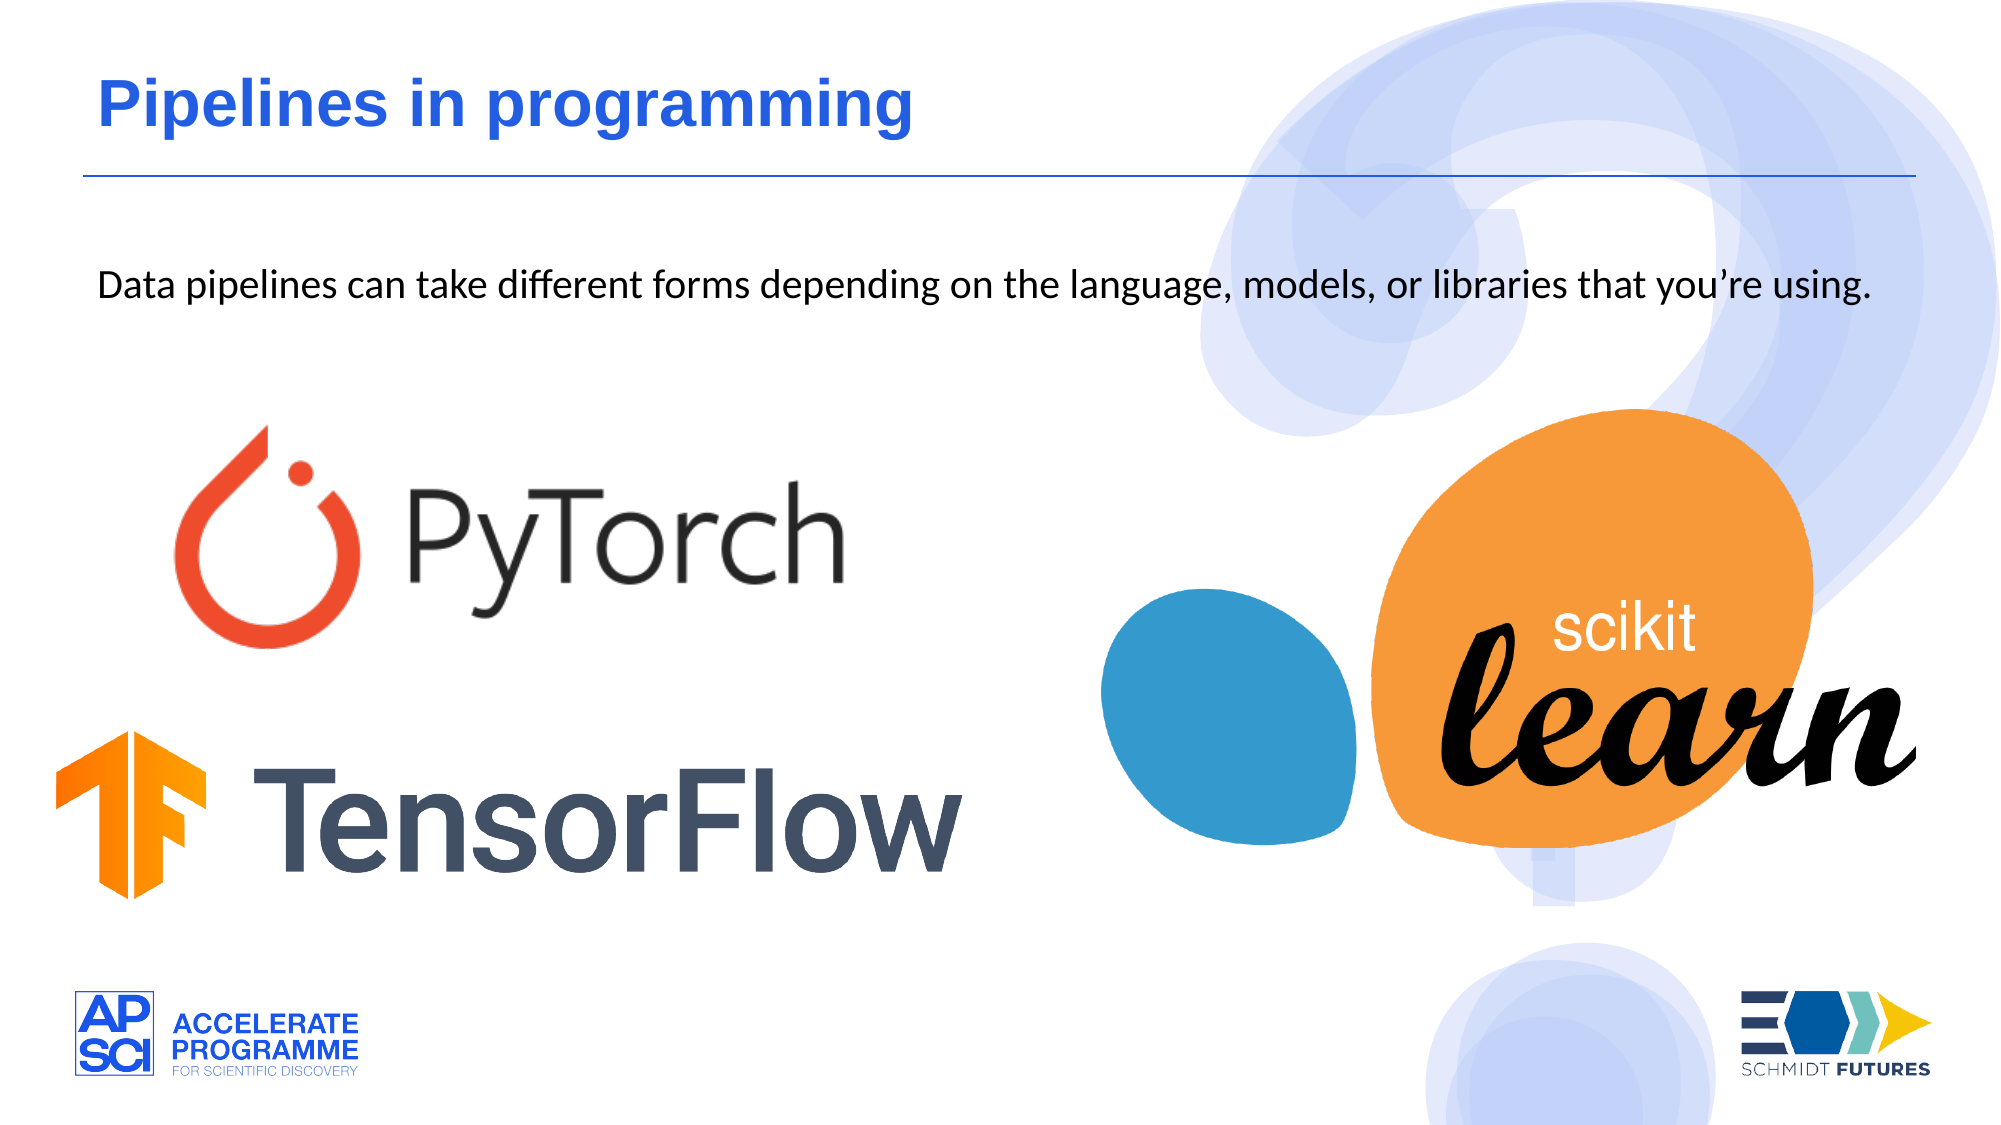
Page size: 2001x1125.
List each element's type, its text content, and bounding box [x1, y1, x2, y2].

list Pipelines in programming [82, 61, 1916, 166]
picture [1741, 991, 1933, 1076]
picture [1101, 409, 1916, 848]
text_box Data pipelines can take different forms depending on the language, models, or libraries that you’re using. [82, 249, 1916, 314]
picture [0, 346, 1065, 1076]
